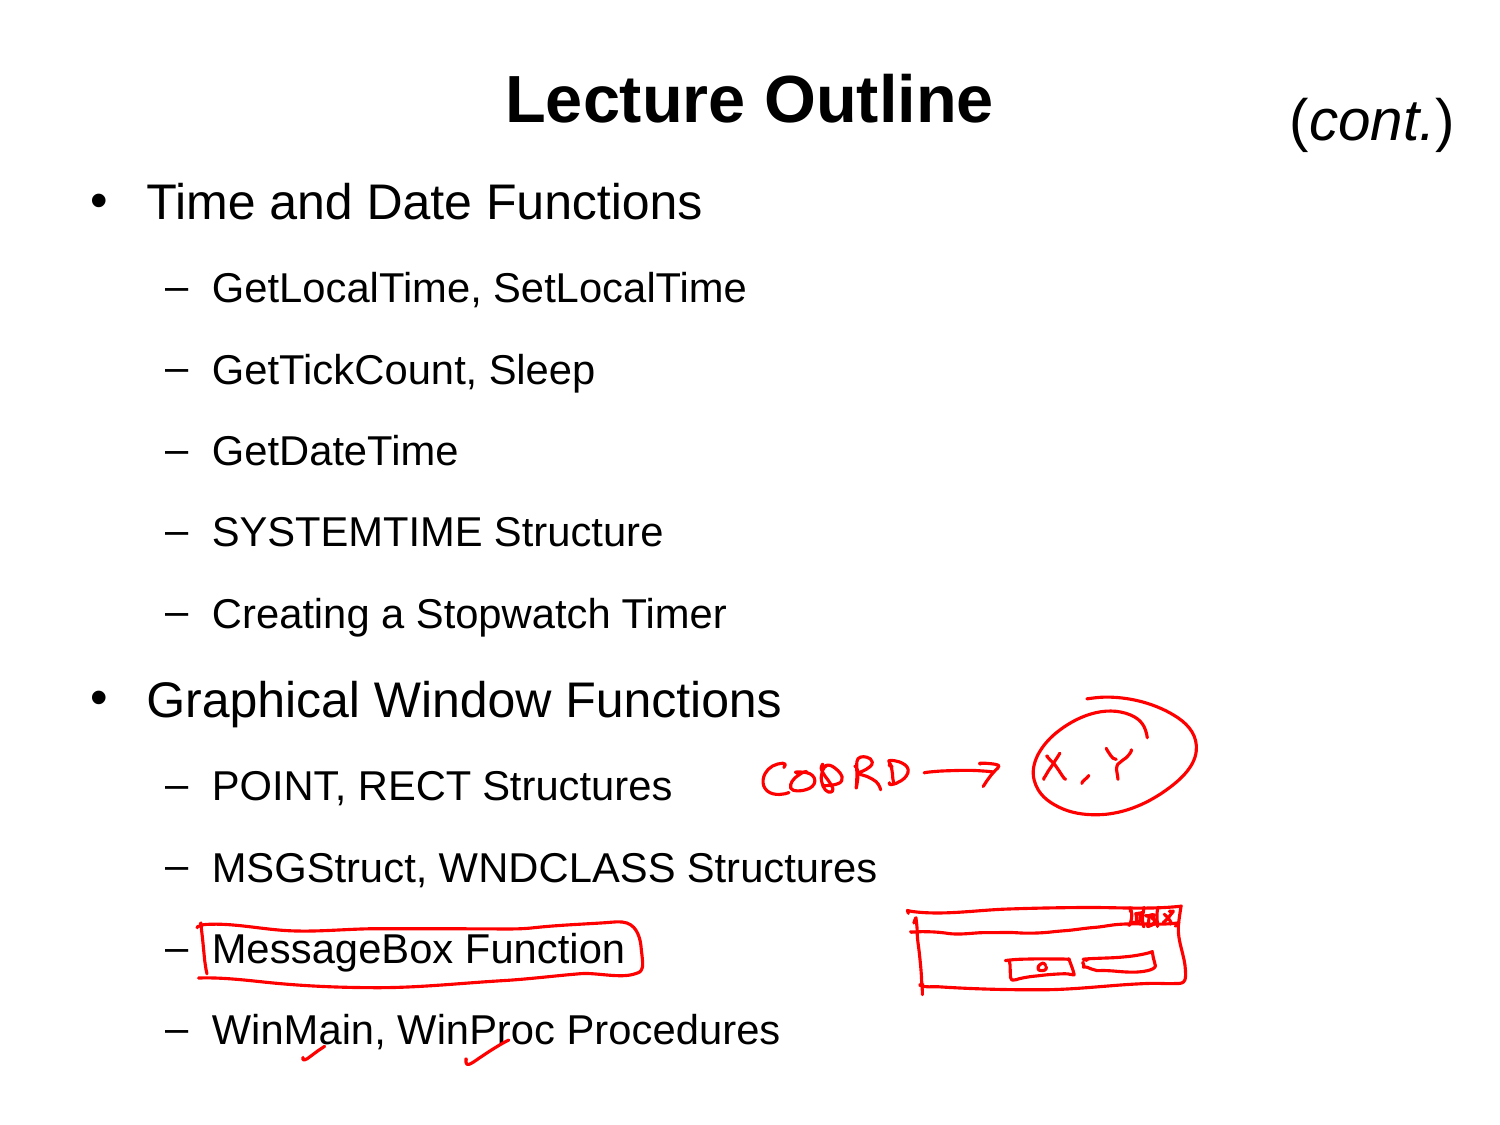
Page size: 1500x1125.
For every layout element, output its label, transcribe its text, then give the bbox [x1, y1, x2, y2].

list Time and Date Functions GetLocalTime, SetLocalTime GetTickCount, Sleep GetDateTime SYSTEMTIME Structure Creating a Stopwatch Timer Graphical Window Functions POINT, RECT Structures MSGStruct, WNDCLASS Structures MessageBox Function WinMain, WinProc Procedures [75, 162, 1425, 1100]
text_box (cont.) [1274, 74, 1488, 163]
title Lecture Outline [75, 24, 1425, 162]
